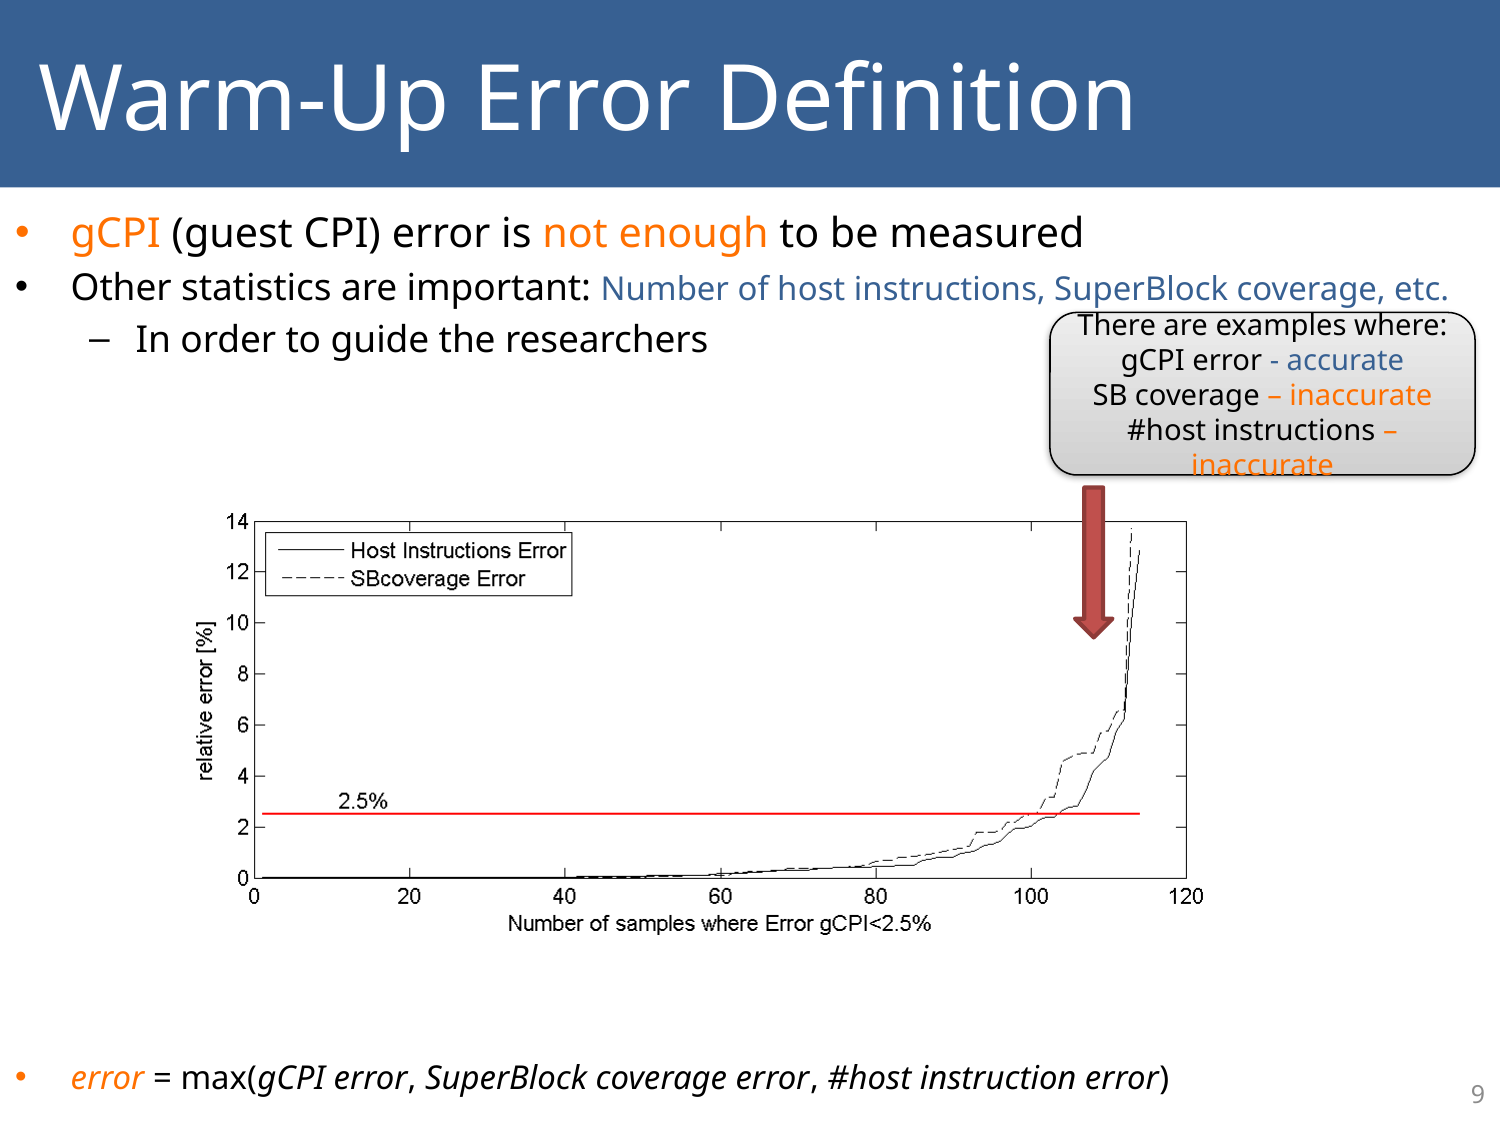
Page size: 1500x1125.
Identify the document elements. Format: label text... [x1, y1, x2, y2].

text_box There are examples where: gCPI error - accurate SB coverage – inaccurate #host instructions – inaccurate [1049, 311, 1476, 476]
title Warm-Up Error Definition [23, 0, 1500, 188]
picture [99, 487, 1301, 938]
list gCPI (guest CPI) error is not enough to be measured Other statistics are important: Number of host instructions, SuperBlock coverage, etc. In order to guide the researchers error = max(gCPI error, SuperBlock coverage error, #host instruction error) [0, 199, 1477, 1125]
slide_number 9 [1149, 1065, 1500, 1125]
